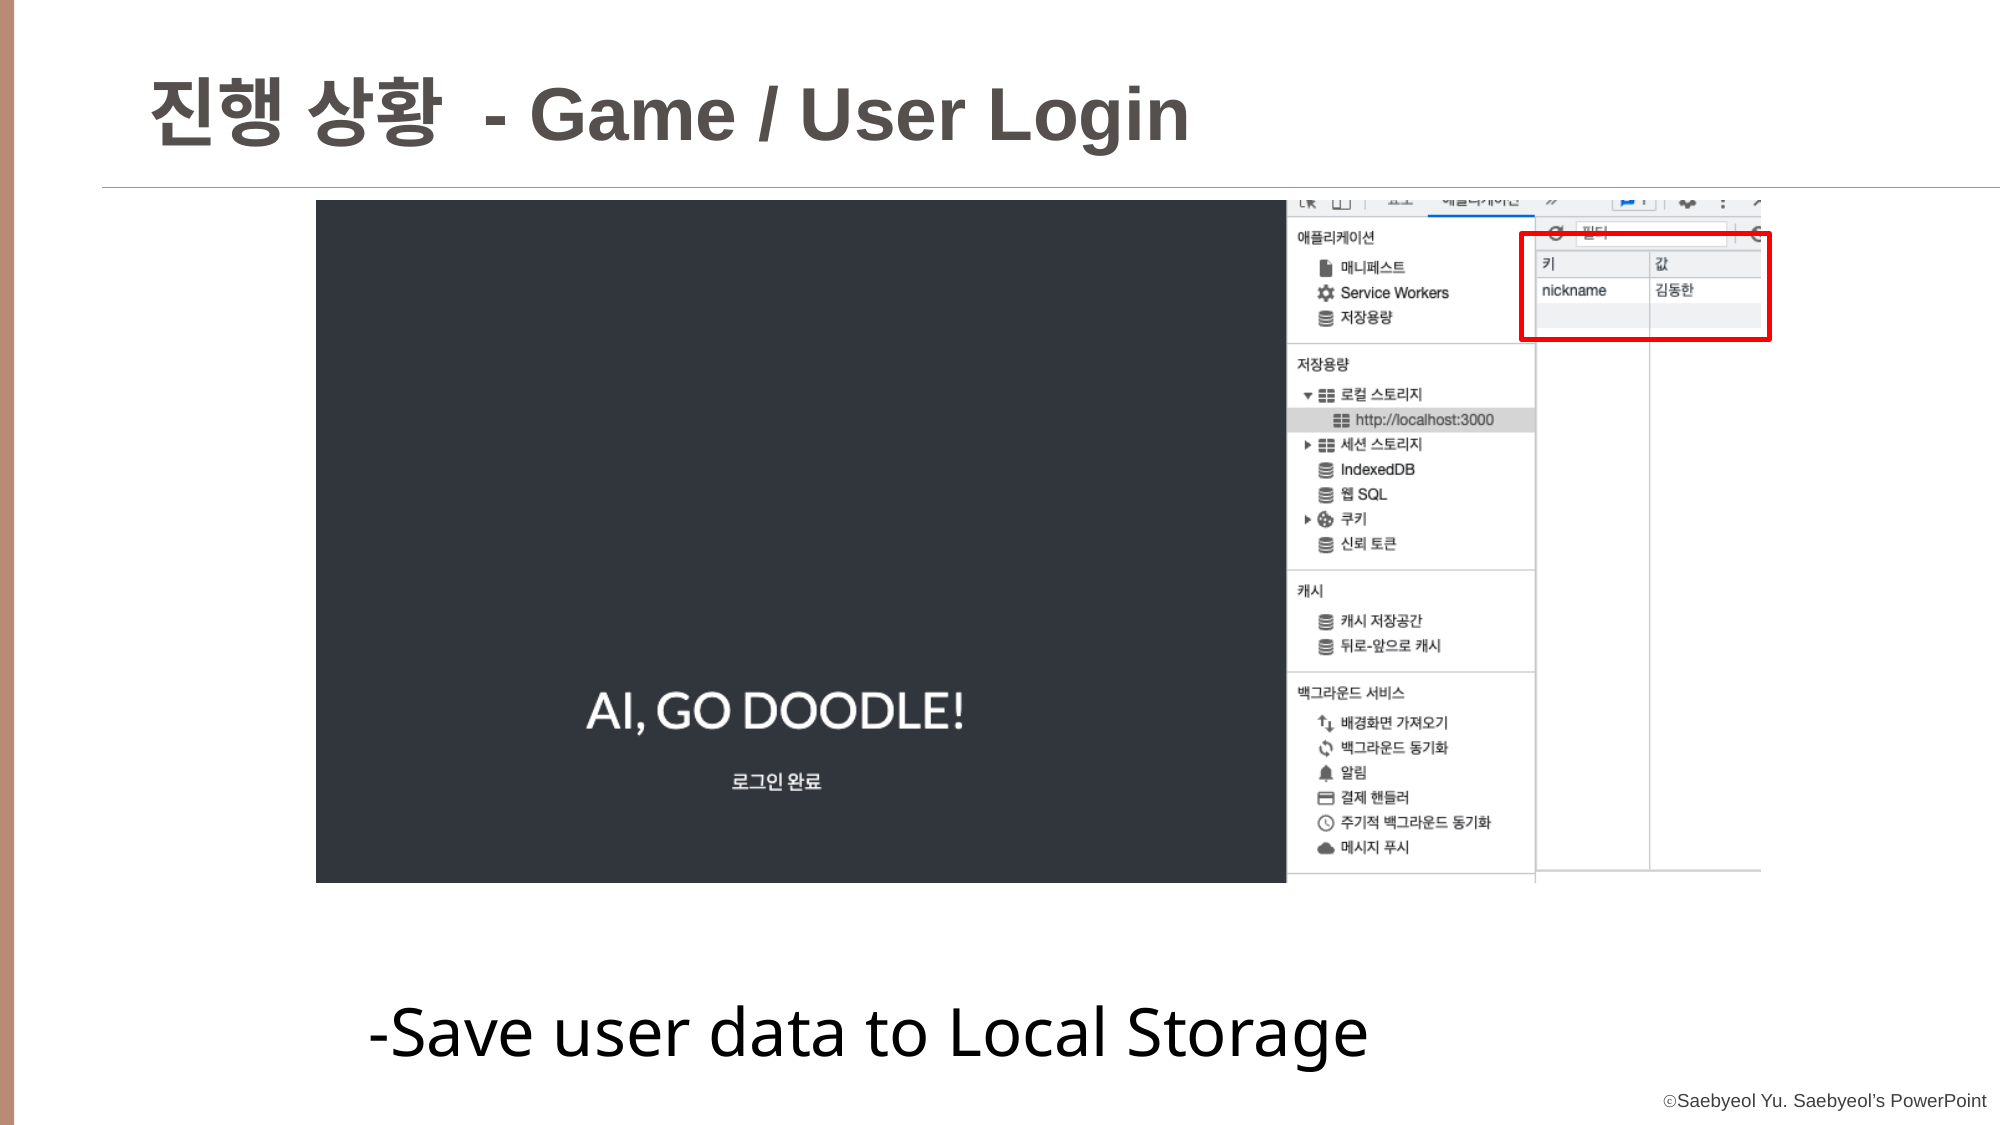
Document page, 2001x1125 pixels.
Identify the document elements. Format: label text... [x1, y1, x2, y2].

text_box [0, 0, 15, 1125]
picture [316, 200, 1762, 883]
text_box -Save user data to Local Storage [353, 895, 1572, 1086]
text_box [1766, 233, 1770, 340]
text_box 진행 상황 - Game / User Login [133, 57, 1247, 163]
